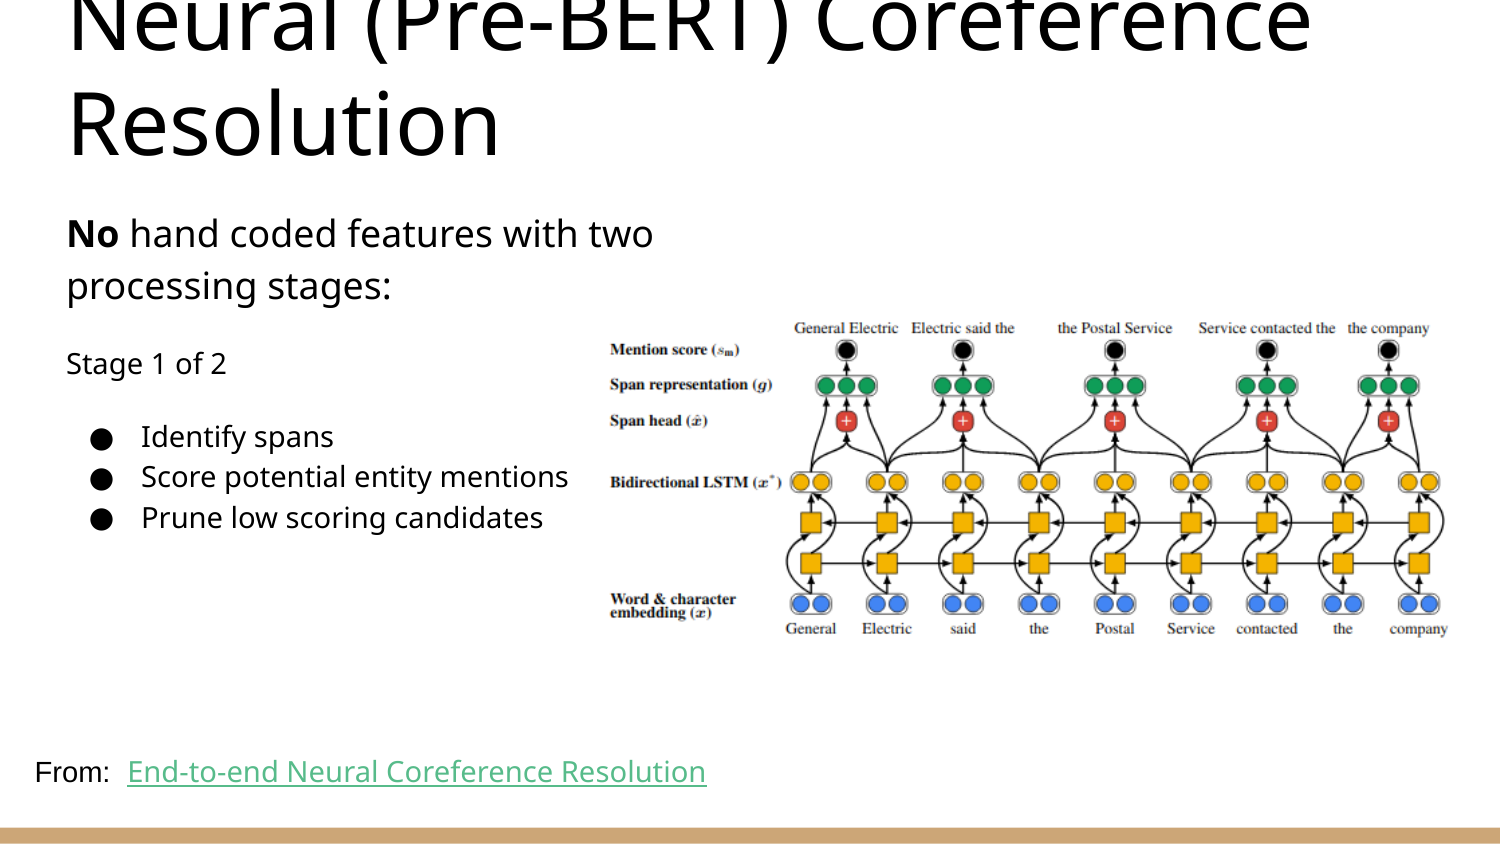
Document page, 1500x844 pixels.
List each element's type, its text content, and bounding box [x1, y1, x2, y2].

picture [551, 289, 1500, 663]
title Neural (Pre-BERT) Coreference Resolution [51, 51, 1449, 189]
text_box From: End-to-end Neural Coreference Resolution [19, 738, 783, 816]
list No hand coded features with two processing stages: Stage 1 of 2 Identify spans Score potential entity mentions Prune low scoring candidates [51, 188, 752, 738]
